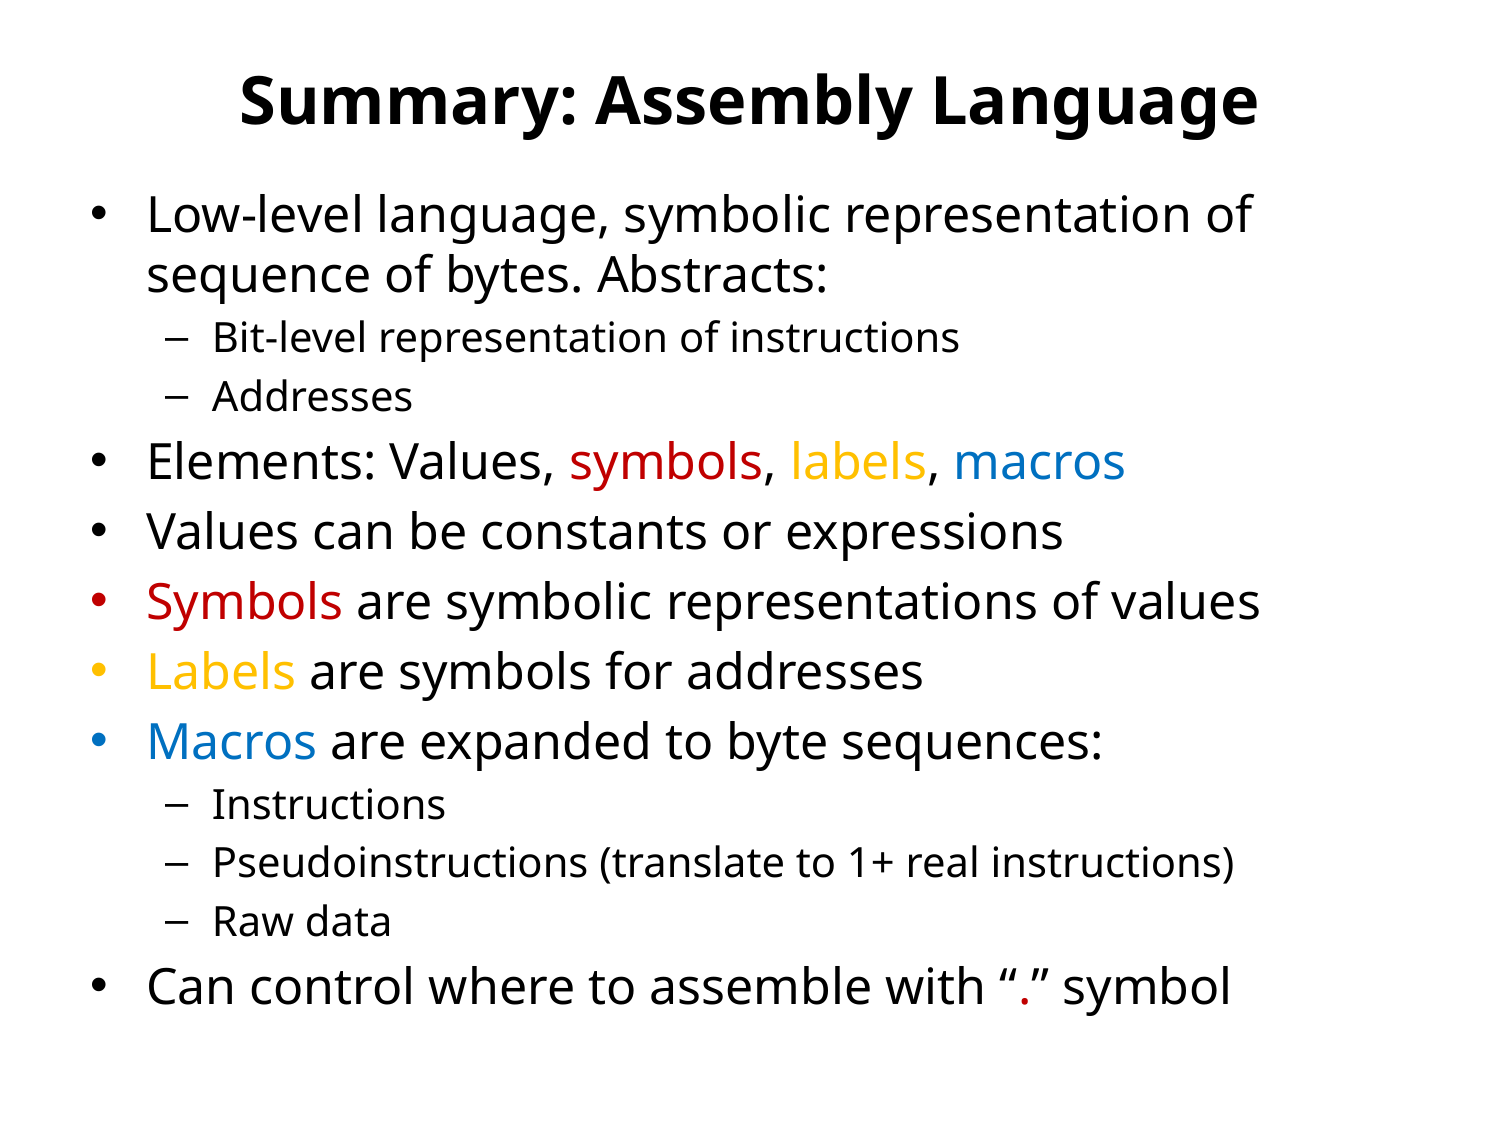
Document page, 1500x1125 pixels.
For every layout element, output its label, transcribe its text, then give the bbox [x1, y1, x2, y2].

title Summary: Assembly Language [74, 44, 1426, 151]
list Low-level language, symbolic representation of sequence of bytes. Abstracts: Bit-level representation of instructions Addresses Elements: Values, symbols, labels, macros Values can be constants or expressions Symbols are symbolic representations of values Labels are symbols for addresses Macros are expanded to byte sequences: Instructions Pseudoinstructions (translate to 1+ real instructions) Raw data Can control where to assemble with “.” symbol [74, 174, 1426, 1063]
